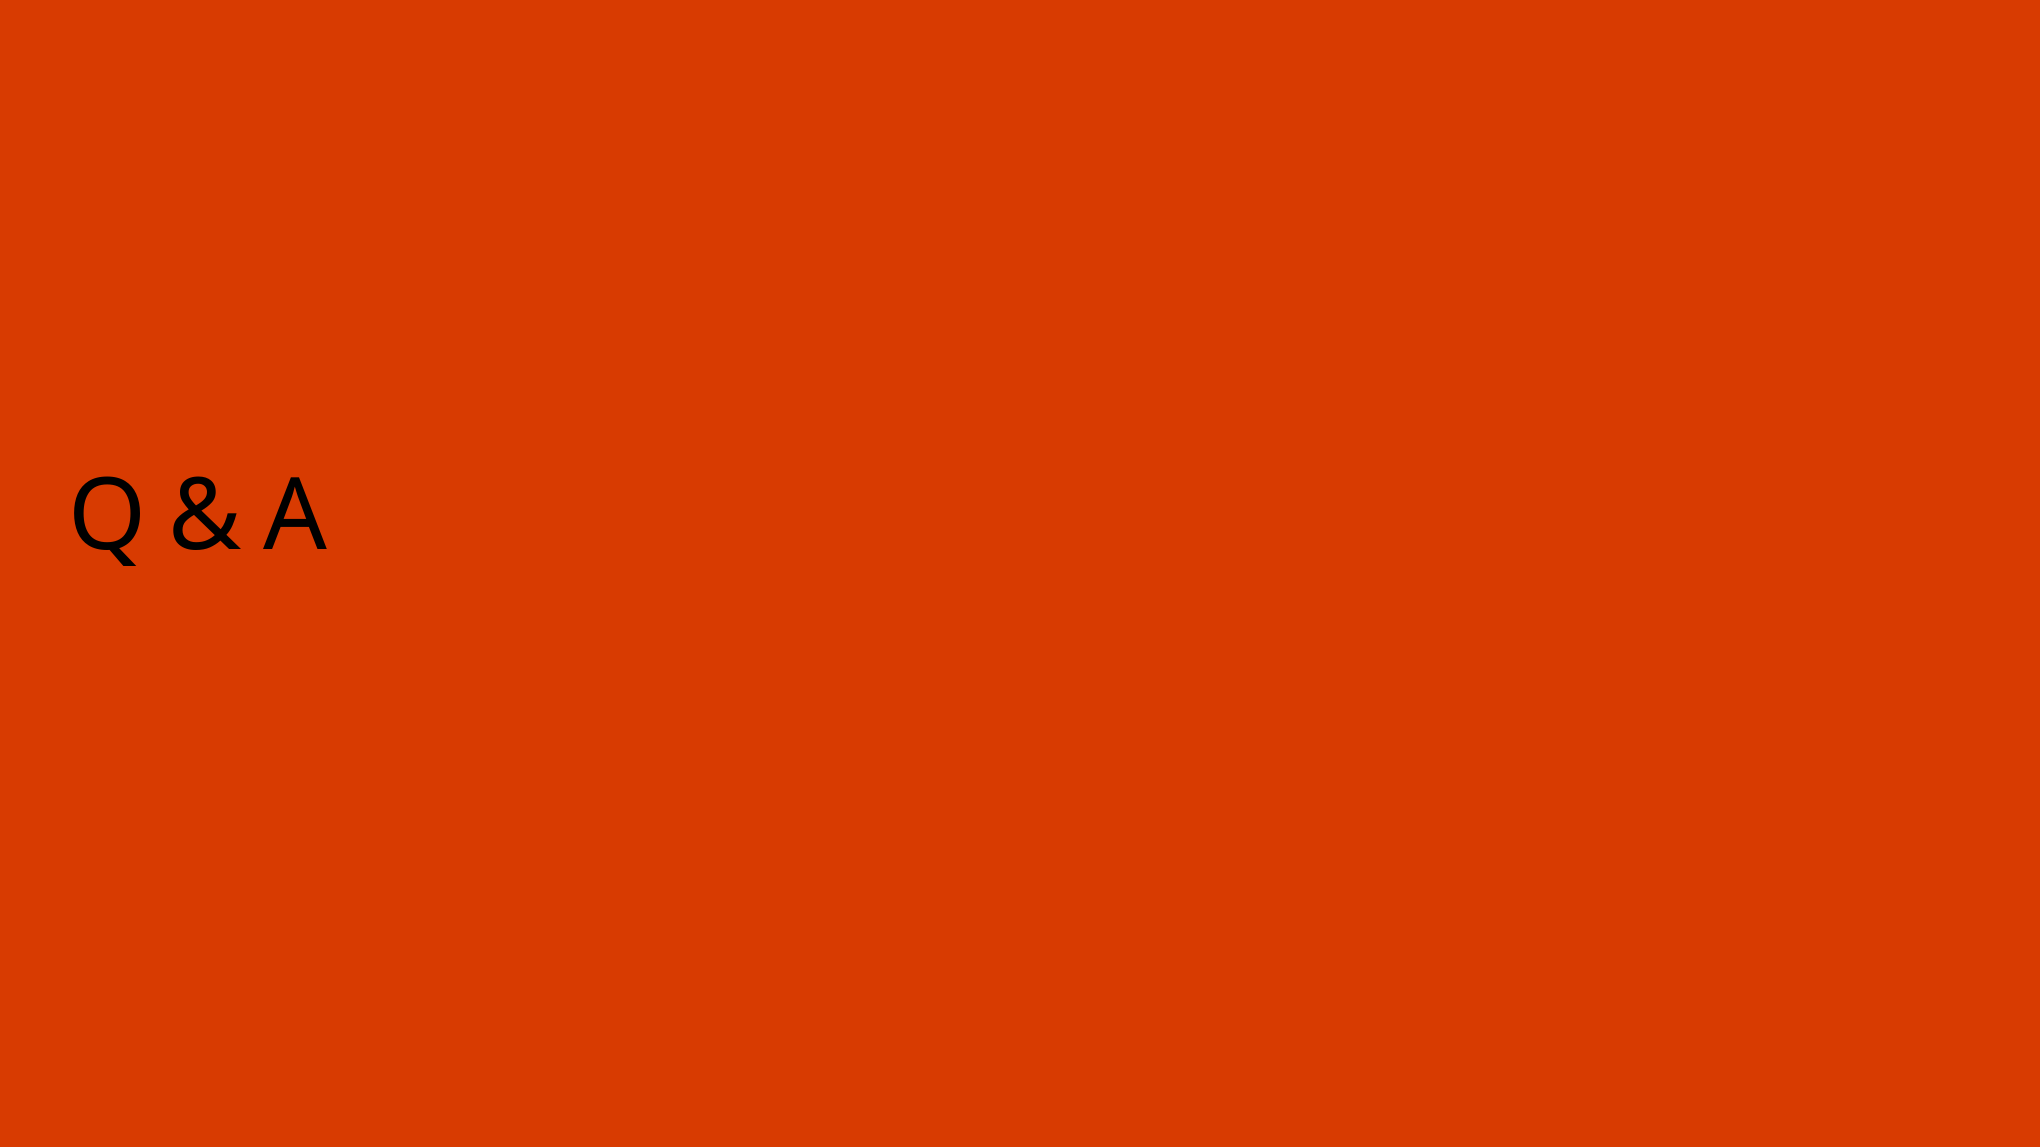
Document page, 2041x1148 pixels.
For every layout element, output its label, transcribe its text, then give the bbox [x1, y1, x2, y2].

title Q & A [45, 448, 1996, 589]
